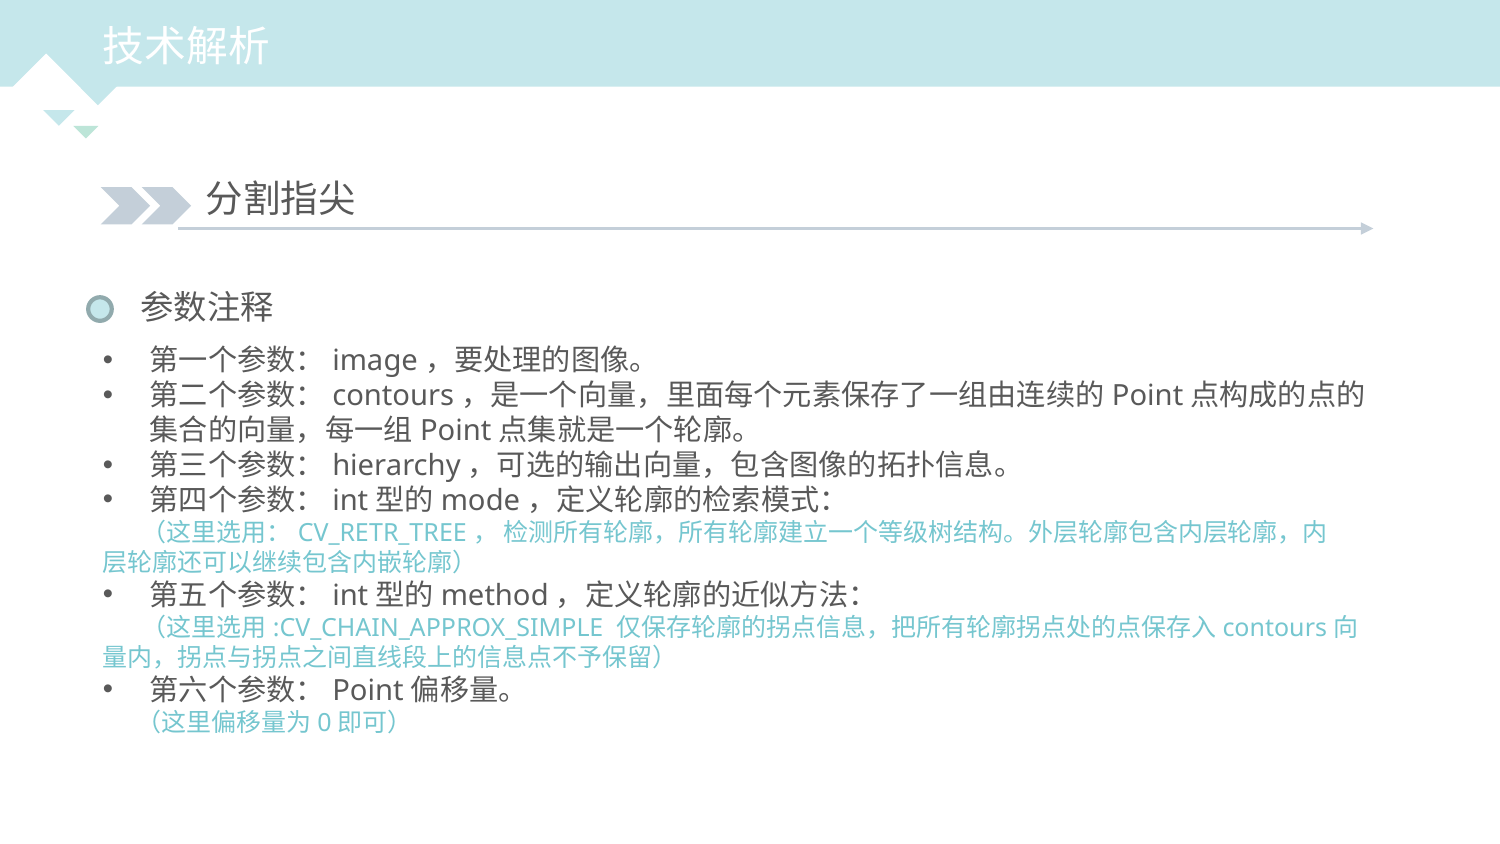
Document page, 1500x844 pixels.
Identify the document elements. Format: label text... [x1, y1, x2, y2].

text_box 技术解析 [88, 12, 508, 78]
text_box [100, 167, 1374, 229]
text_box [87, 278, 751, 335]
text_box 第一个参数：image，要处理的图像。 第二个参数：contours，是一个向量，里面每个元素保存了一组由连续的Point点构成的点的集合的向量，每一组Point点集就是一个轮廓。 第三个参数：hierarchy，可选的输出向量，包含图像的拓扑信息。 第四个参数：int型的mode，定义轮廓的检索模式： （这里选用：CV_RETR_TREE， 检测所有轮廓，所有轮廓建立一个等级树结构。外层轮廓包含内层轮廓，内 层轮廓还可以继续包含内嵌轮廓） 第五个参数：int型的method，定义轮廓的近似方法： （这里选用:CV_CHAIN_APPROX_SIMPLE 仅保存轮廓的拐点信息，把所有轮廓拐点处的点保存入contours向量内，拐点与拐点之间直线段上的信息点不予保留） 第六个参数：Point偏移量。 （这里偏移量为0即可） [88, 334, 1387, 744]
